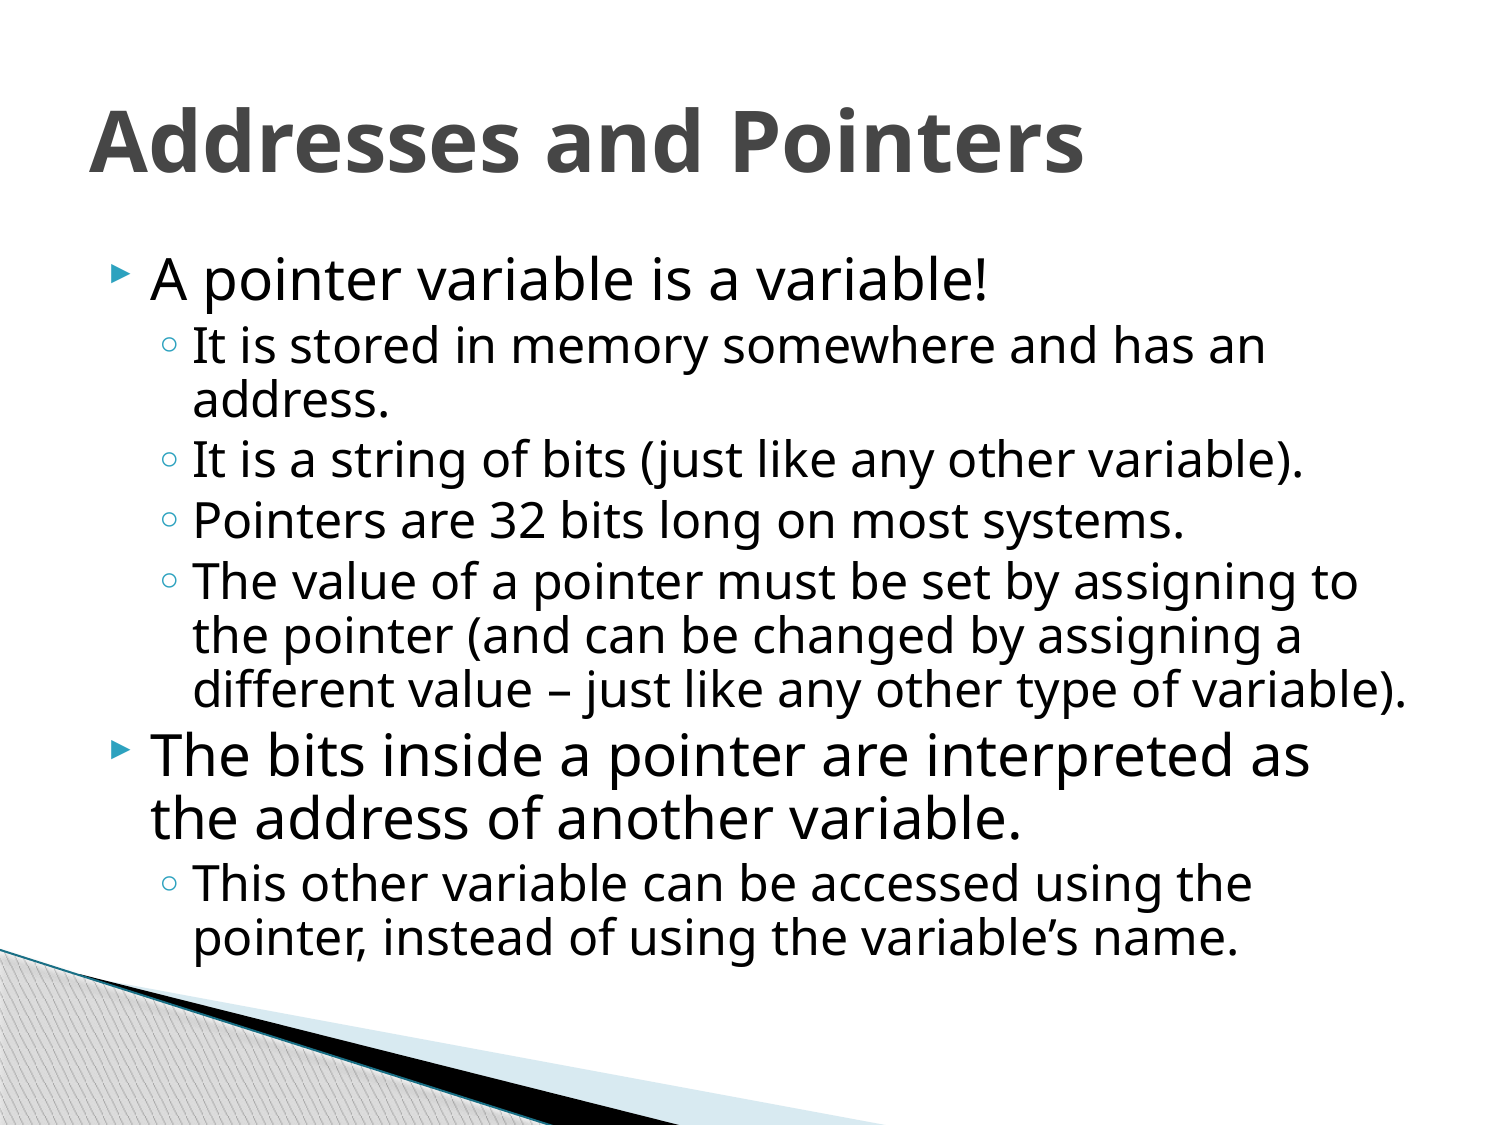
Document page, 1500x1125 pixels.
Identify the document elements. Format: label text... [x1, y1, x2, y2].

list A pointer variable is a variable! It is stored in memory somewhere and has an address. It is a string of bits (just like any other variable). Pointers are 32 bits long on most systems. The value of a pointer must be set by assigning to the pointer (and can be changed by assigning a different value – just like any other type of variable). The bits inside a pointer are interpreted as the address of another variable. This other variable can be accessed using the pointer, instead of using the variable’s name. [74, 242, 1426, 986]
title Addresses and Pointers [75, 45, 1425, 233]
